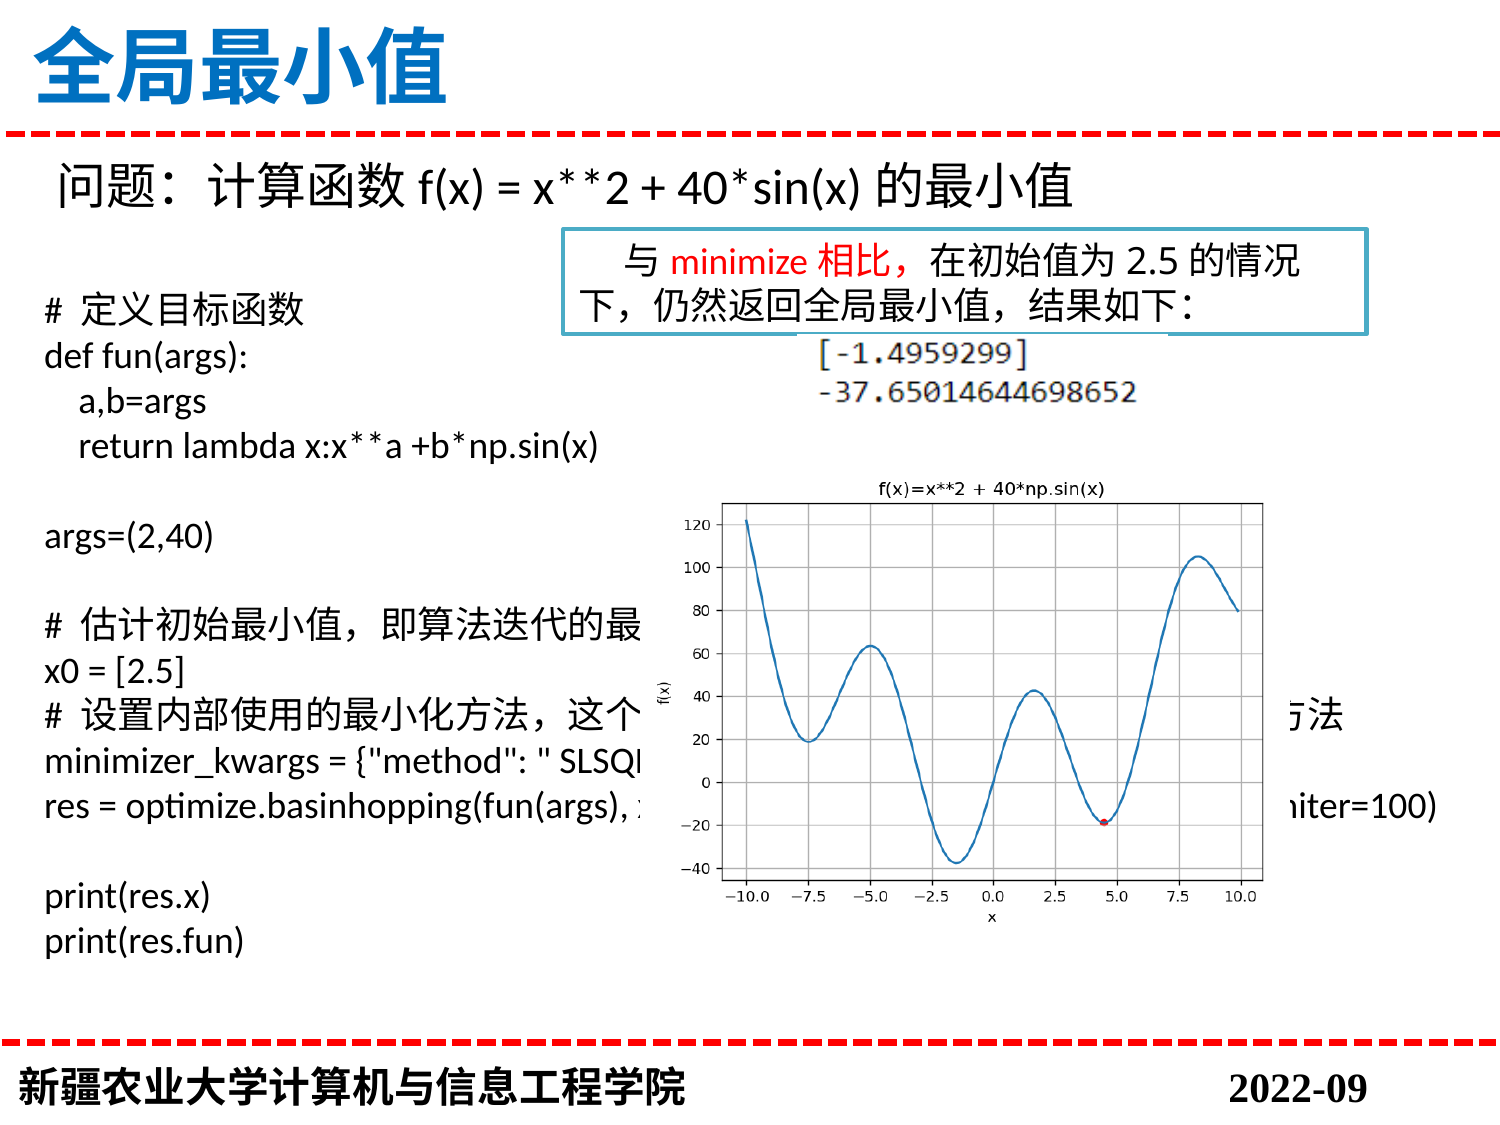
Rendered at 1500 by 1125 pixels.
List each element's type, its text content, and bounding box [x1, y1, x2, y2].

picture [640, 467, 1291, 941]
text_box # 定义目标函数 def fun(args): a,b=args return lambda x:x**a +b*np.sin(x) args=(2,40) # 估计初始最小值，即算法迭代的最小值 x0 = [2.5] # 设置内部使用的最小化方法，这个参数将传递给scipy.optimize.minimize()方法 minimizer_kwargs = {"method": " SLSQP "} res = optimize.basinhopping(fun(args), x0, minimizer_kwargs=minimizer_kwargs, niter=100) print(res.x) print(res.fun) [29, 278, 1500, 969]
text_box 问题：计算函数f(x) = x**2 + 40*sin(x)的最小值 [41, 147, 1377, 222]
text_box 与minimize相比，在初始值为2.5的情况下，仍然返回全局最小值，结果如下： [561, 227, 1369, 336]
title 全局最小值 [17, 0, 1487, 124]
picture [796, 334, 1168, 420]
